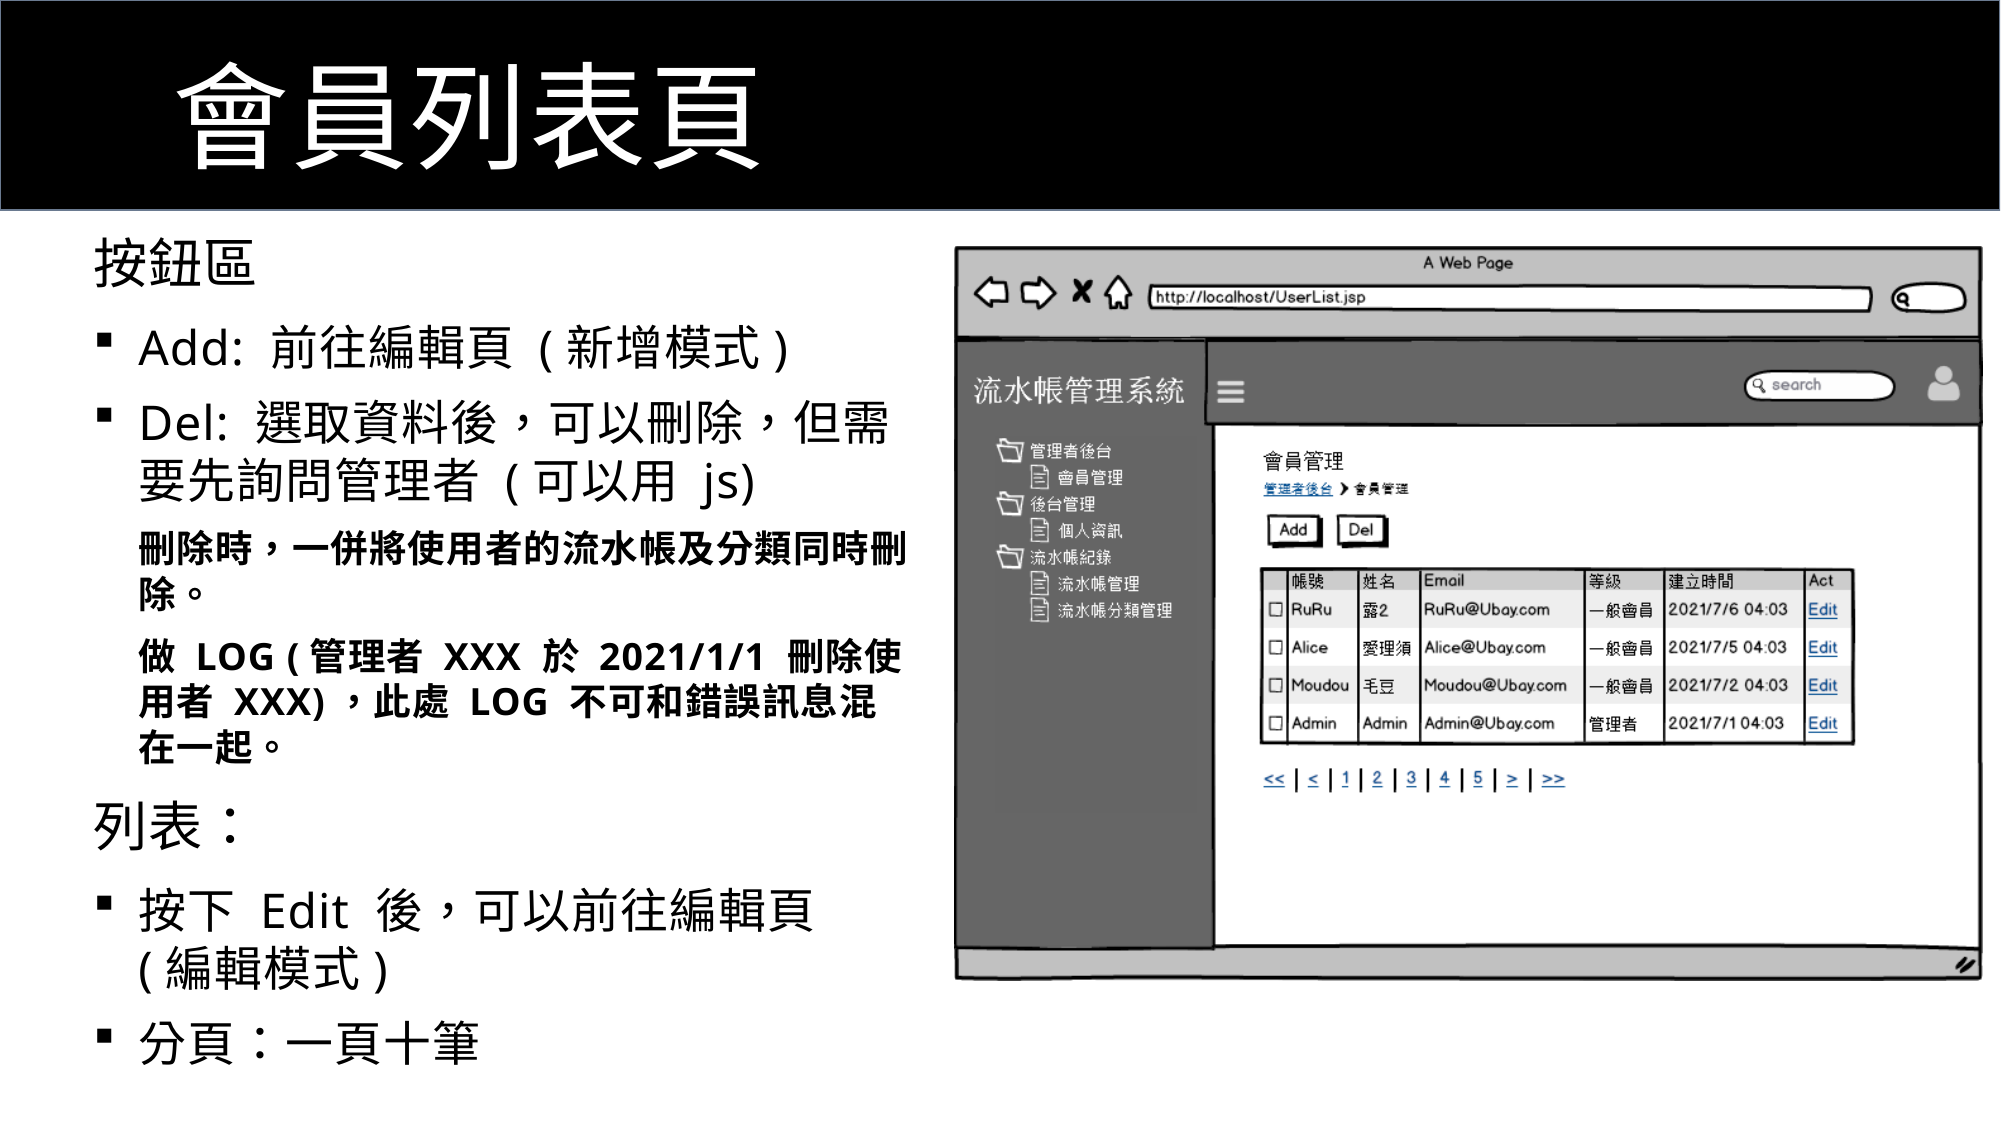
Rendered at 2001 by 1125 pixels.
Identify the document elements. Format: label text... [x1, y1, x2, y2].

title 會員列表頁 [157, 52, 1842, 194]
picture [954, 246, 1983, 981]
list 按鈕區 Add: 前往編輯頁 (新增模式) Del: 選取資料後，可以刪除，但需要先詢問管理者 (可以用 js) 刪除時，一併將使用者的流水帳及分類同時刪除。 做 LOG (管理者 XXX 於 2021/1/1 刪除使用者 XXX)，此處 LOG 不可和錯誤訊息混在一起。 列表： 按下 Edit 後，可以前往編輯頁 (編輯模式) 分頁：一頁十筆 [78, 221, 925, 1088]
